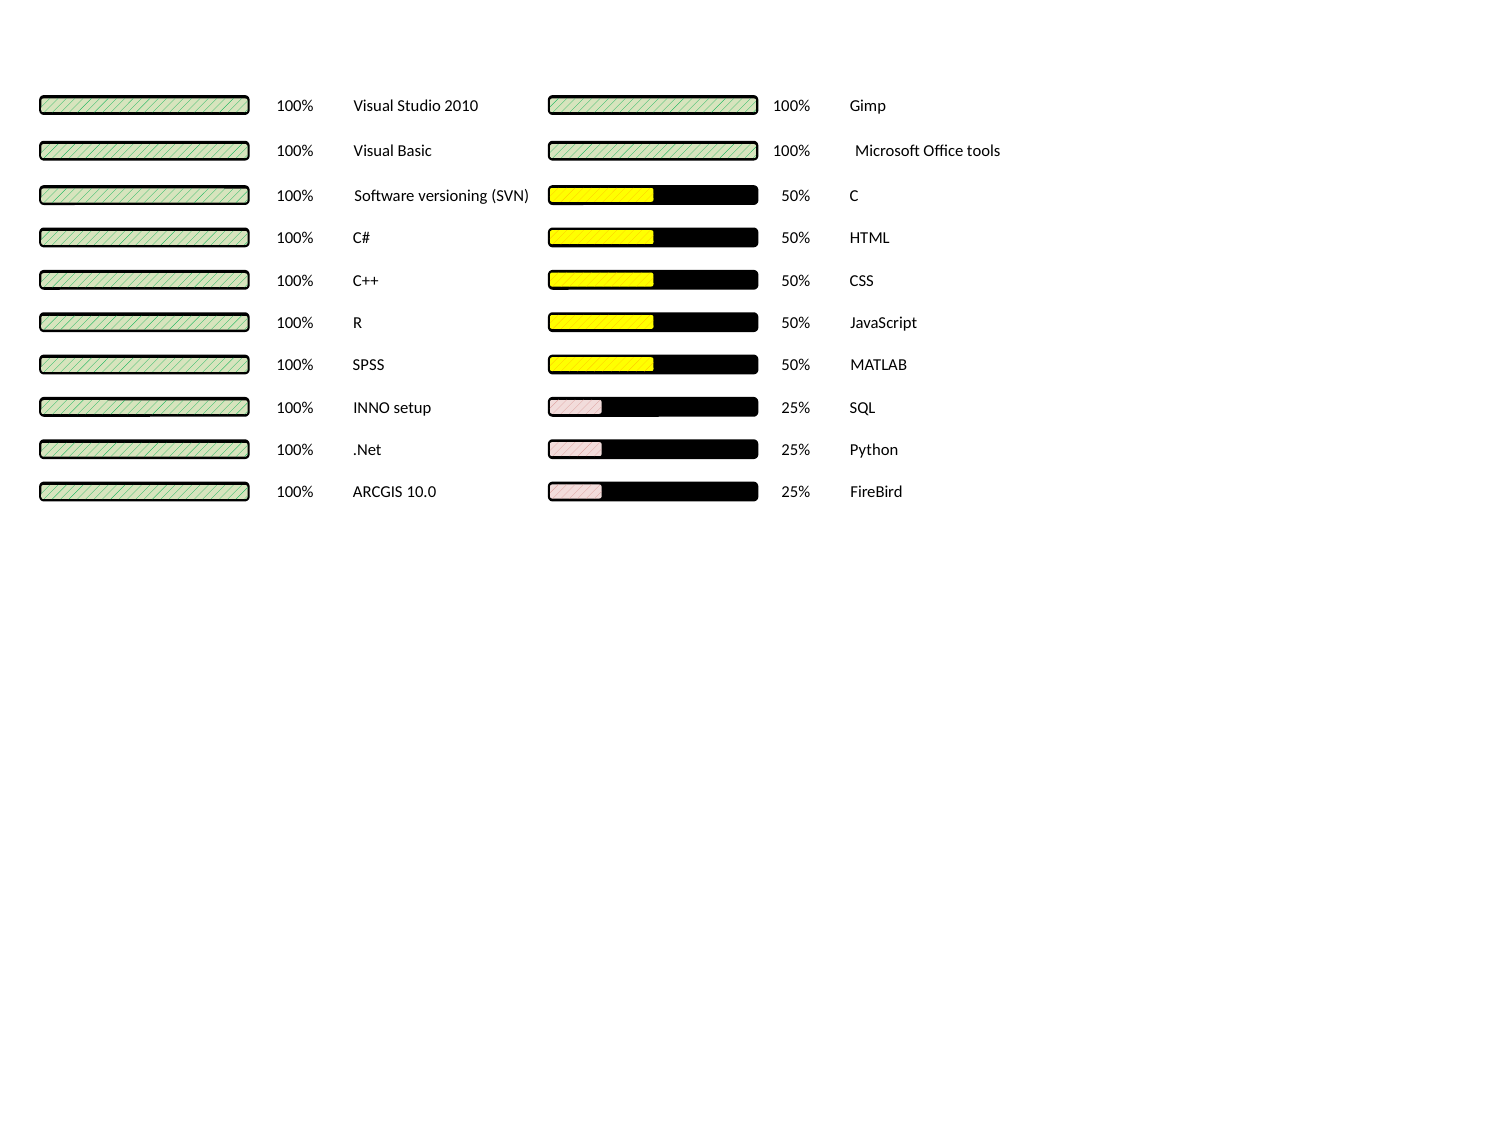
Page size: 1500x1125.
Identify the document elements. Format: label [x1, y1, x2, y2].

text_box [40, 87, 1018, 510]
